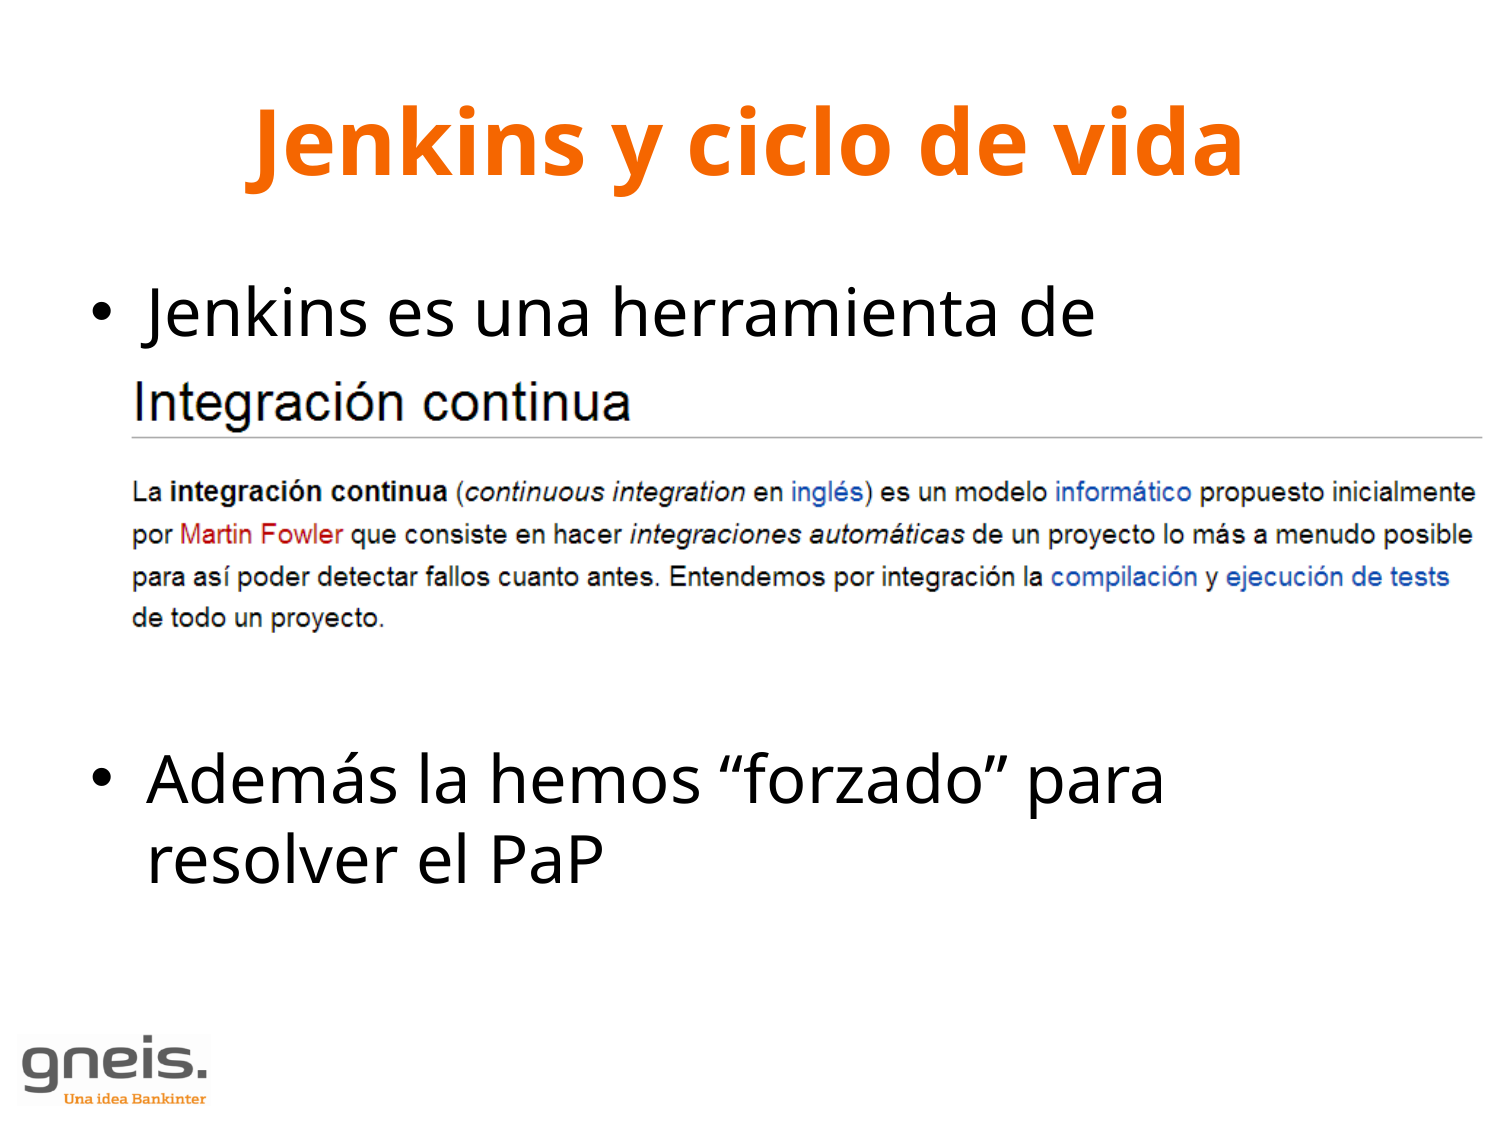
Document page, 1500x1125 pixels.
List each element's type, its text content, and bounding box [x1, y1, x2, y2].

picture [17, 1034, 211, 1106]
picture [94, 361, 1500, 653]
title Jenkins y ciclo de vida [75, 45, 1425, 233]
list Jenkins es una herramienta de Además la hemos “forzado” para resolver el PaP [75, 262, 1425, 1005]
